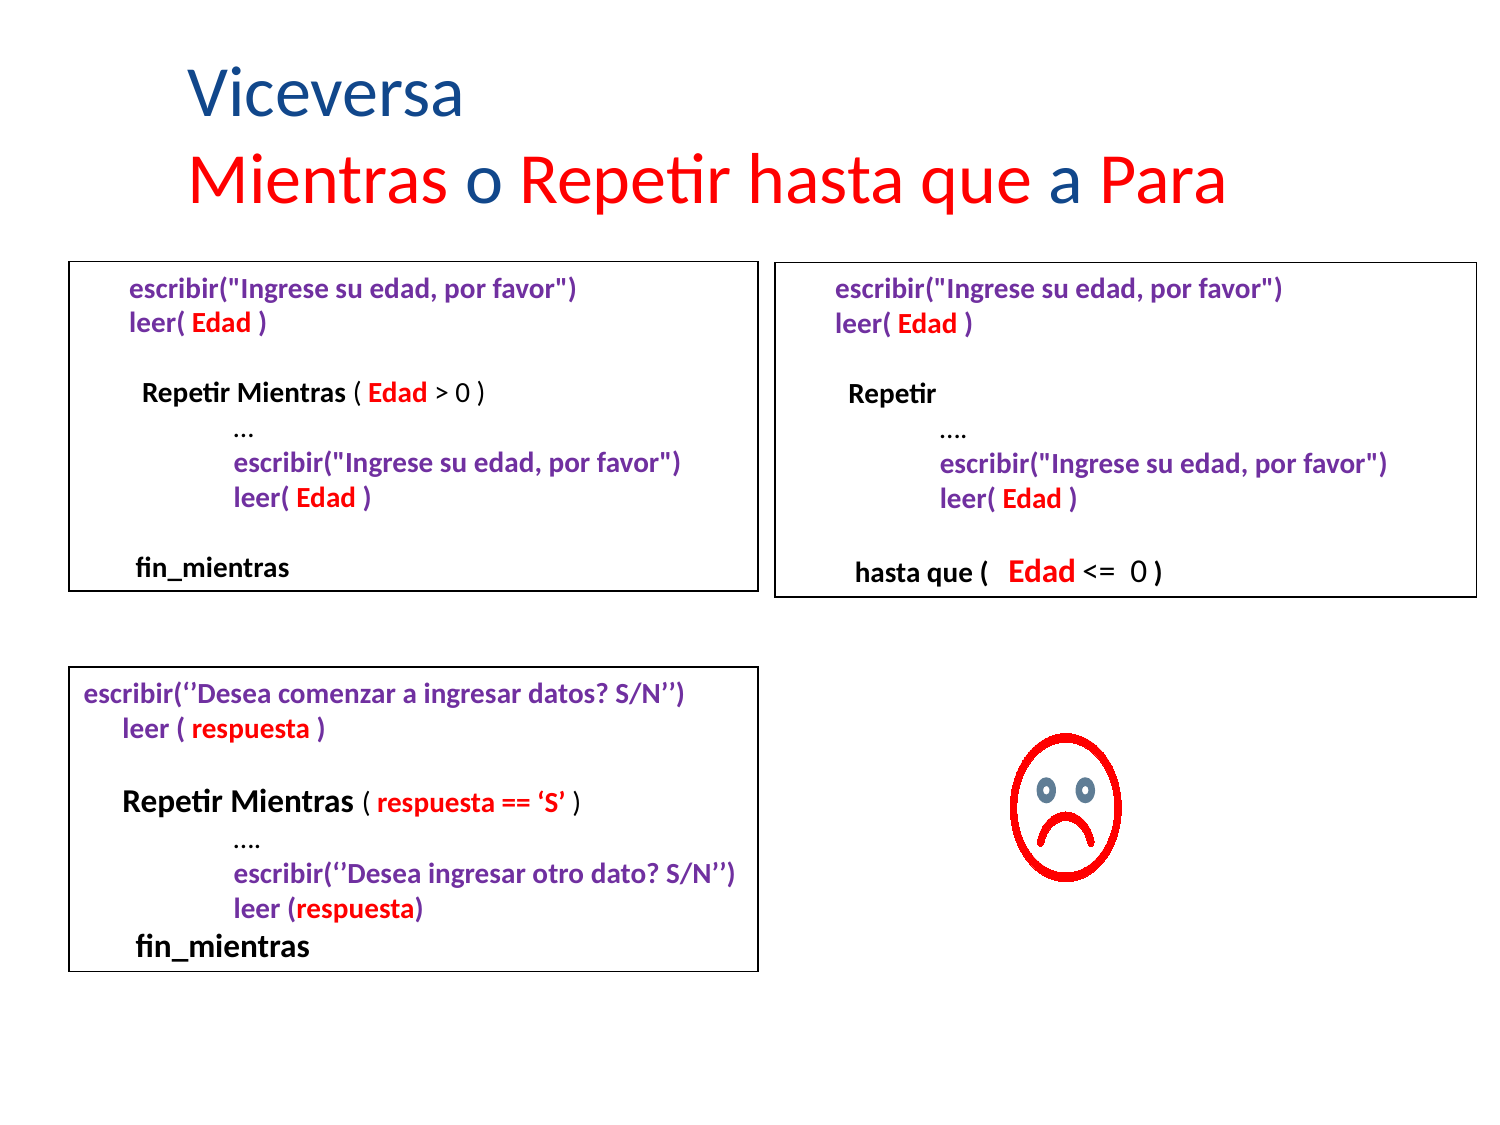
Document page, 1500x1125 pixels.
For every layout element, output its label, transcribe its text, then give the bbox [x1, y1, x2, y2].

text_box Viceversa Mientras o Repetir hasta que a Para [172, 37, 1438, 225]
text_box escribir("Ingrese su edad, por favor") leer( Edad ) Repetir Mientras ( Edad > 0 ) … escribir("Ingrese su edad, por favor") leer( Edad ) fin_mientras [68, 261, 759, 591]
text_box escribir(‘’Desea comenzar a ingresar datos? S/N’’) leer ( respuesta ) Repetir Mientras ( respuesta == ‘S’ ) …. escribir(‘’Desea ingresar otro dato? S/N’’) leer (respuesta) fin_mientras [68, 666, 759, 972]
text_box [1010, 733, 1122, 882]
text_box escribir("Ingrese su edad, por favor") leer( Edad ) Repetir …. escribir("Ingrese su edad, por favor") leer( Edad ) hasta que ( Edad <= 0 ) [774, 262, 1477, 597]
